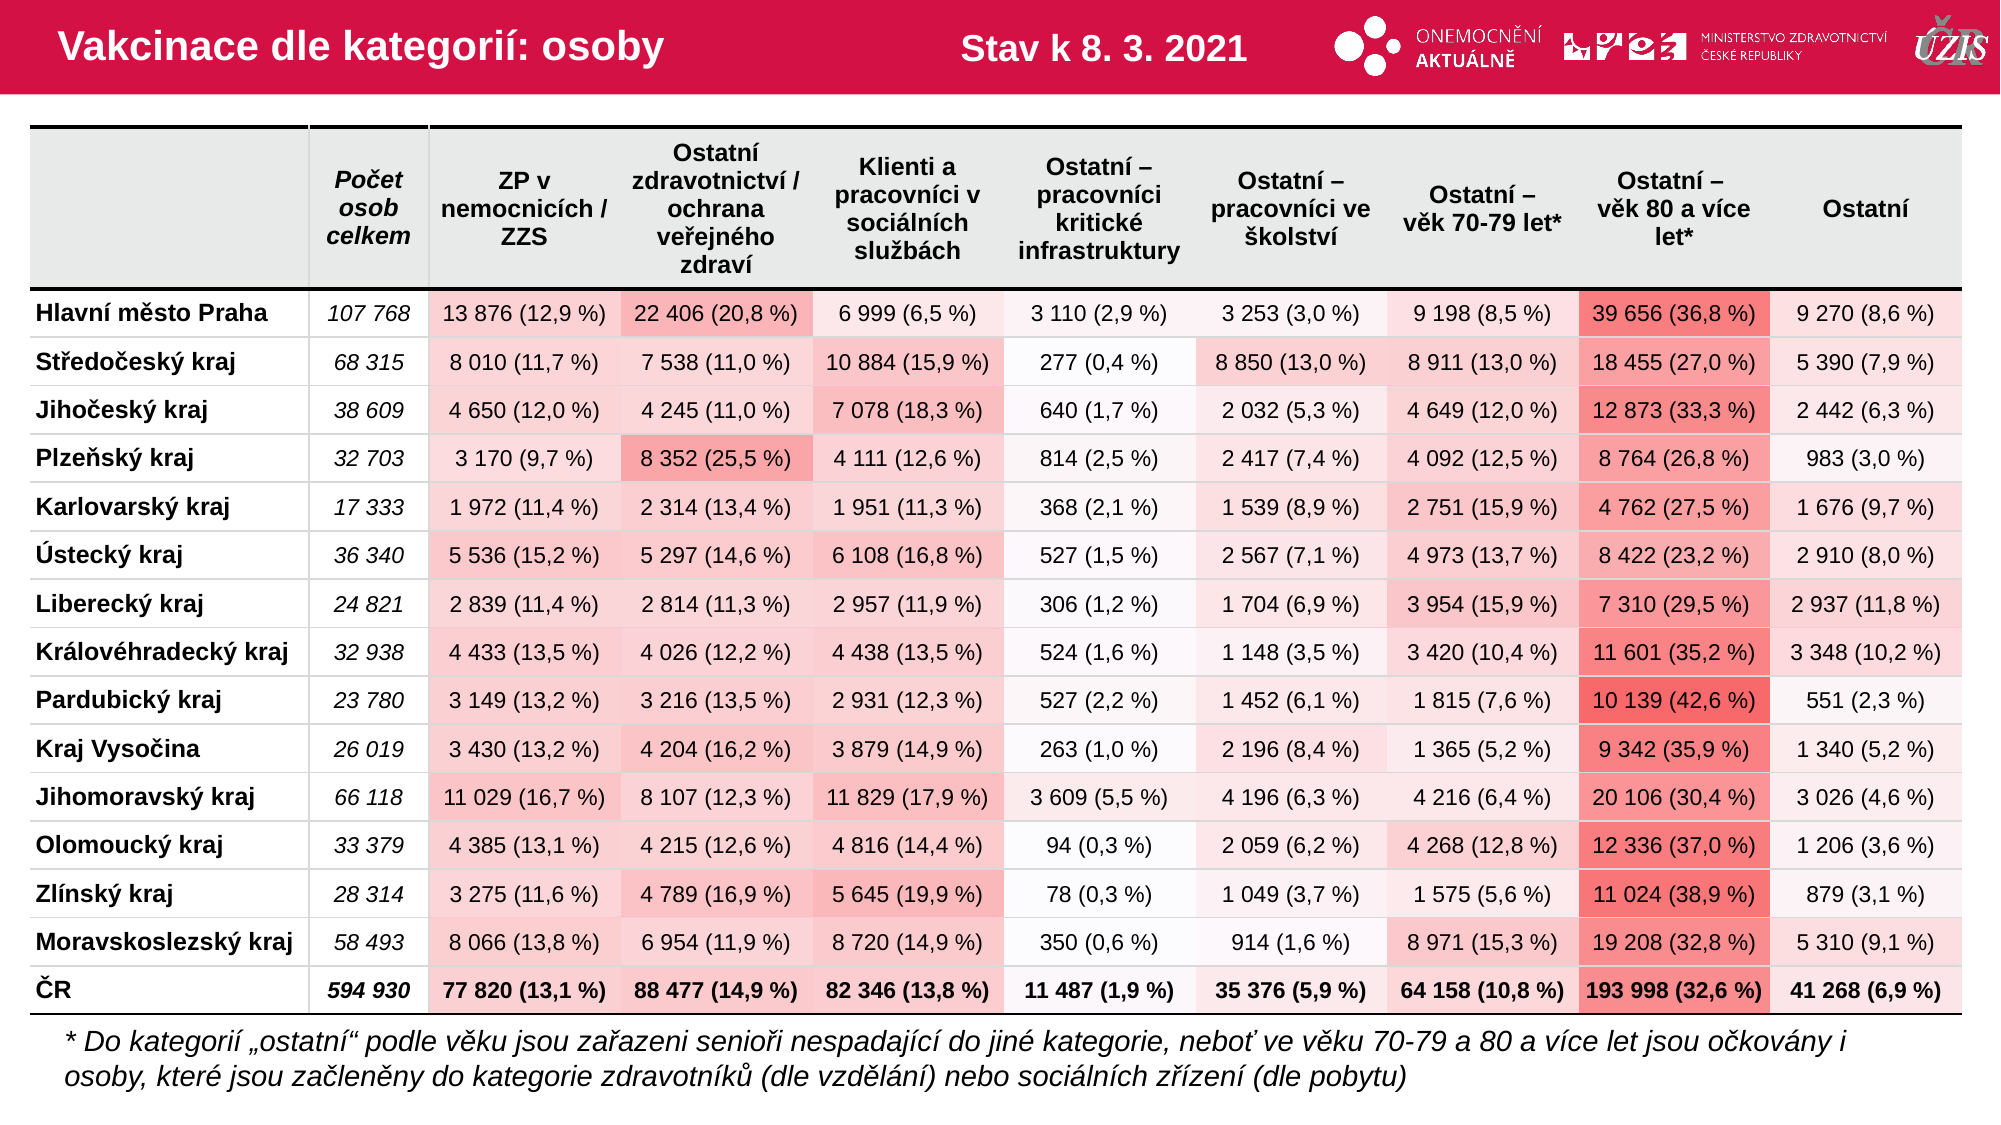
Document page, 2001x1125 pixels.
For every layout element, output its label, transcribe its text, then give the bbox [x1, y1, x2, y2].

table_cell Královéhradecký kraj [30, 628, 308, 675]
table_cell 1 539 (8,9 %) [1195, 483, 1387, 530]
table_cell 3 954 (15,9 %) [1387, 580, 1578, 627]
table_cell 3 275 (11,6 %) [430, 870, 620, 917]
table_cell 4 111 (12,6 %) [812, 435, 1004, 481]
table_cell 4 385 (13,1 %) [430, 822, 620, 868]
picture [1390, 16, 1542, 76]
table_cell 88 477 (14,9 %) [620, 967, 812, 1013]
table_cell 10 884 (15,9 %) [812, 338, 1004, 385]
table_cell 3 609 (5,5 %) [1004, 773, 1195, 820]
table_cell 77 820 (13,1 %) [430, 967, 620, 1013]
table_cell Karlovarský kraj [30, 483, 308, 530]
table_cell 33 379 [310, 822, 428, 868]
table_header Ostatní – věk 70-79 let* [1387, 129, 1578, 287]
table_cell 1 951 (11,3 %) [812, 483, 1004, 530]
table_cell 28 314 [310, 870, 428, 917]
table_cell 8 352 (25,5 %) [620, 435, 812, 481]
table_cell 24 821 [310, 580, 428, 627]
table_cell 12 873 (33,3 %) [1578, 386, 1770, 433]
table_cell 68 315 [310, 338, 428, 385]
table_cell 4 438 (13,5 %) [812, 628, 1004, 675]
table_cell 2 059 (6,2 %) [1195, 822, 1387, 868]
table_cell 5 390 (7,9 %) [1770, 338, 1962, 385]
table_cell 368 (2,1 %) [1004, 483, 1195, 530]
table_cell 4 026 (12,2 %) [620, 628, 812, 675]
table_cell 3 216 (13,5 %) [620, 677, 812, 723]
table_cell 8 720 (14,9 %) [812, 918, 1004, 965]
table_cell 3 110 (2,9 %) [1004, 291, 1195, 336]
table_cell 11 487 (1,9 %) [1004, 967, 1195, 1013]
table_cell 9 270 (8,6 %) [1770, 291, 1962, 336]
table_cell 263 (1,0 %) [1004, 725, 1195, 772]
table_cell 524 (1,6 %) [1004, 628, 1195, 675]
table_cell Ústecký kraj [30, 532, 308, 578]
table_cell 6 954 (11,9 %) [620, 918, 812, 965]
table_cell 8 010 (11,7 %) [430, 338, 620, 385]
table_cell 36 340 [310, 532, 428, 578]
table_cell 35 376 (5,9 %) [1195, 967, 1387, 1013]
table_cell 4 973 (13,7 %) [1387, 532, 1578, 578]
table_cell 64 158 (10,8 %) [1387, 967, 1578, 1013]
table_cell 8 850 (13,0 %) [1195, 338, 1387, 385]
table_cell Moravskoslezský kraj [30, 918, 308, 965]
table_cell 38 609 [310, 386, 428, 433]
table_cell 914 (1,6 %) [1195, 918, 1387, 965]
table_cell 2 417 (7,4 %) [1195, 435, 1387, 481]
table_cell 2 957 (11,9 %) [812, 580, 1004, 627]
table_cell 4 433 (13,5 %) [430, 628, 620, 675]
table_cell Jihočeský kraj [30, 386, 308, 433]
table_cell 32 938 [310, 628, 428, 675]
table_cell 5 297 (14,6 %) [620, 532, 812, 578]
table_cell 11 601 (35,2 %) [1578, 628, 1770, 675]
table_cell 8 971 (15,3 %) [1387, 918, 1578, 965]
table_cell 6 999 (6,5 %) [812, 291, 1004, 336]
table_cell 1 148 (3,5 %) [1195, 628, 1387, 675]
table_cell 1 340 (5,2 %) [1770, 725, 1962, 772]
table_cell 4 789 (16,9 %) [620, 870, 812, 917]
table_cell 32 703 [310, 435, 428, 481]
table_cell Liberecký kraj [30, 580, 308, 627]
table_header [30, 129, 308, 287]
table_cell 2 196 (8,4 %) [1195, 725, 1387, 772]
table_cell 2 314 (13,4 %) [620, 483, 812, 530]
table_cell 814 (2,5 %) [1004, 435, 1195, 481]
table_header Ostatní – věk 80 a více let* [1578, 129, 1770, 287]
table_cell 527 (2,2 %) [1004, 677, 1195, 723]
table_cell Olomoucký kraj [30, 822, 308, 868]
text_box * Do kategorií „ostatní“ podle věku jsou zařazeni senioři nespadající do jiné kategorie, neboť ve věku 70-79 a 80 a více let jsou očkovány i osoby, které jsou začleněny do kategorie zdravotníků (dle vzdělání) nebo sociálních zřízení (dle pobytu) [49, 1015, 1951, 1100]
table_cell 8 911 (13,0 %) [1387, 338, 1578, 385]
table_cell 17 333 [310, 483, 428, 530]
table_cell 350 (0,6 %) [1004, 918, 1195, 965]
table_cell 551 (2,3 %) [1770, 677, 1962, 723]
table_cell 13 876 (12,9 %) [430, 291, 620, 336]
table_cell 3 149 (13,2 %) [430, 677, 620, 723]
table_cell 94 (0,3 %) [1004, 822, 1195, 868]
table_cell 5 645 (19,9 %) [812, 870, 1004, 917]
table_cell 8 107 (12,3 %) [620, 773, 812, 820]
table_cell 594 930 [310, 967, 428, 1013]
table_header Počet osob celkem [310, 129, 428, 287]
table_cell Kraj Vysočina [30, 725, 308, 772]
table_cell 193 998 (32,6 %) [1578, 967, 1770, 1013]
table_cell 2 751 (15,9 %) [1387, 483, 1578, 530]
table_cell 7 310 (29,5 %) [1578, 580, 1770, 627]
table_cell 8 764 (26,8 %) [1578, 435, 1770, 481]
picture [1563, 31, 1888, 60]
table_cell 22 406 (20,8 %) [620, 291, 812, 336]
table_cell 82 346 (13,8 %) [812, 967, 1004, 1013]
table_cell 2 931 (12,3 %) [812, 677, 1004, 723]
table_cell 4 196 (6,3 %) [1195, 773, 1387, 820]
table_cell 6 108 (16,8 %) [812, 532, 1004, 578]
table_cell 1 972 (11,4 %) [430, 483, 620, 530]
table_cell 4 245 (11,0 %) [620, 386, 812, 433]
table_cell 26 019 [310, 725, 428, 772]
table_header Ostatní [1770, 129, 1962, 287]
table_cell Jihomoravský kraj [30, 773, 308, 820]
table_cell 3 420 (10,4 %) [1387, 628, 1578, 675]
table_cell 3 170 (9,7 %) [430, 435, 620, 481]
table_cell 7 538 (11,0 %) [620, 338, 812, 385]
table_cell 39 656 (36,8 %) [1578, 291, 1770, 336]
table_cell 8 422 (23,2 %) [1578, 532, 1770, 578]
table_cell 4 215 (12,6 %) [620, 822, 812, 868]
table_cell 2 814 (11,3 %) [620, 580, 812, 627]
table_cell 10 139 (42,6 %) [1578, 677, 1770, 723]
table_cell 4 204 (16,2 %) [620, 725, 812, 772]
table_cell 1 206 (3,6 %) [1770, 822, 1962, 868]
table_cell 58 493 [310, 918, 428, 965]
table_cell 4 816 (14,4 %) [812, 822, 1004, 868]
table_cell 879 (3,1 %) [1770, 870, 1962, 917]
table_cell 11 829 (17,9 %) [812, 773, 1004, 820]
table_cell 2 567 (7,1 %) [1195, 532, 1387, 578]
table_cell 3 348 (10,2 %) [1770, 628, 1962, 675]
table_cell 78 (0,3 %) [1004, 870, 1195, 917]
picture [1915, 15, 1989, 66]
table_cell 3 430 (13,2 %) [430, 725, 620, 772]
table_cell 2 839 (11,4 %) [430, 580, 620, 627]
table_cell Hlavní město Praha [30, 291, 308, 336]
table_cell 107 768 [310, 291, 428, 336]
table_cell 1 575 (5,6 %) [1387, 870, 1578, 917]
table_cell ČR [30, 967, 308, 1013]
text_box Stav k 8. 3. 2021 [945, 16, 1390, 77]
table_cell 9 342 (35,9 %) [1578, 725, 1770, 772]
table_cell 3 253 (3,0 %) [1195, 291, 1387, 336]
title Vakcinace dle kategorií: osoby [42, 0, 1262, 95]
table_cell 4 649 (12,0 %) [1387, 386, 1578, 433]
table_cell 2 442 (6,3 %) [1770, 386, 1962, 433]
table_header Ostatní – pracovníci ve školství [1195, 129, 1387, 287]
table_cell Plzeňský kraj [30, 435, 308, 481]
table_cell 41 268 (6,9 %) [1770, 967, 1962, 1013]
table_cell 277 (0,4 %) [1004, 338, 1195, 385]
table_cell 11 029 (16,7 %) [430, 773, 620, 820]
table_header Ostatní zdravotnictví / ochrana veřejného zdraví [620, 129, 812, 287]
table_cell 5 536 (15,2 %) [430, 532, 620, 578]
table_cell 640 (1,7 %) [1004, 386, 1195, 433]
table_cell 306 (1,2 %) [1004, 580, 1195, 627]
table_cell 7 078 (18,3 %) [812, 386, 1004, 433]
table_cell 9 198 (8,5 %) [1387, 291, 1578, 336]
table_cell 1 815 (7,6 %) [1387, 677, 1578, 723]
table_cell Zlínský kraj [30, 870, 308, 917]
table_cell 527 (1,5 %) [1004, 532, 1195, 578]
table_cell 19 208 (32,8 %) [1578, 918, 1770, 965]
table_cell 23 780 [310, 677, 428, 723]
table_cell 8 066 (13,8 %) [430, 918, 620, 965]
table_cell 2 937 (11,8 %) [1770, 580, 1962, 627]
table_cell 5 310 (9,1 %) [1770, 918, 1962, 965]
table_cell Pardubický kraj [30, 677, 308, 723]
table_cell 4 650 (12,0 %) [430, 386, 620, 433]
table_cell 1 049 (3,7 %) [1195, 870, 1387, 917]
table_cell 1 452 (6,1 %) [1195, 677, 1387, 723]
table_header Klienti a pracovníci v sociálních službách [812, 129, 1004, 287]
table_cell Středočeský kraj [30, 338, 308, 385]
table_cell 20 106 (30,4 %) [1578, 773, 1770, 820]
table_cell 4 092 (12,5 %) [1387, 435, 1578, 481]
table_cell 1 704 (6,9 %) [1195, 580, 1387, 627]
table_cell 2 032 (5,3 %) [1195, 386, 1387, 433]
table_cell 983 (3,0 %) [1770, 435, 1962, 481]
table_cell 1 365 (5,2 %) [1387, 725, 1578, 772]
table_cell 18 455 (27,0 %) [1578, 338, 1770, 385]
table_cell 66 118 [310, 773, 428, 820]
table_cell 11 024 (38,9 %) [1578, 870, 1770, 917]
table_cell 4 762 (27,5 %) [1578, 483, 1770, 530]
table_cell 1 676 (9,7 %) [1770, 483, 1962, 530]
table_cell 2 910 (8,0 %) [1770, 532, 1962, 578]
table_cell 3 879 (14,9 %) [812, 725, 1004, 772]
table_header ZP v nemocnicích / ZZS [430, 129, 620, 287]
table_header Ostatní – pracovníci kritické infrastruktury [1004, 129, 1195, 287]
table_cell 12 336 (37,0 %) [1578, 822, 1770, 868]
table_cell 4 216 (6,4 %) [1387, 773, 1578, 820]
table_cell 3 026 (4,6 %) [1770, 773, 1962, 820]
table_cell 4 268 (12,8 %) [1387, 822, 1578, 868]
